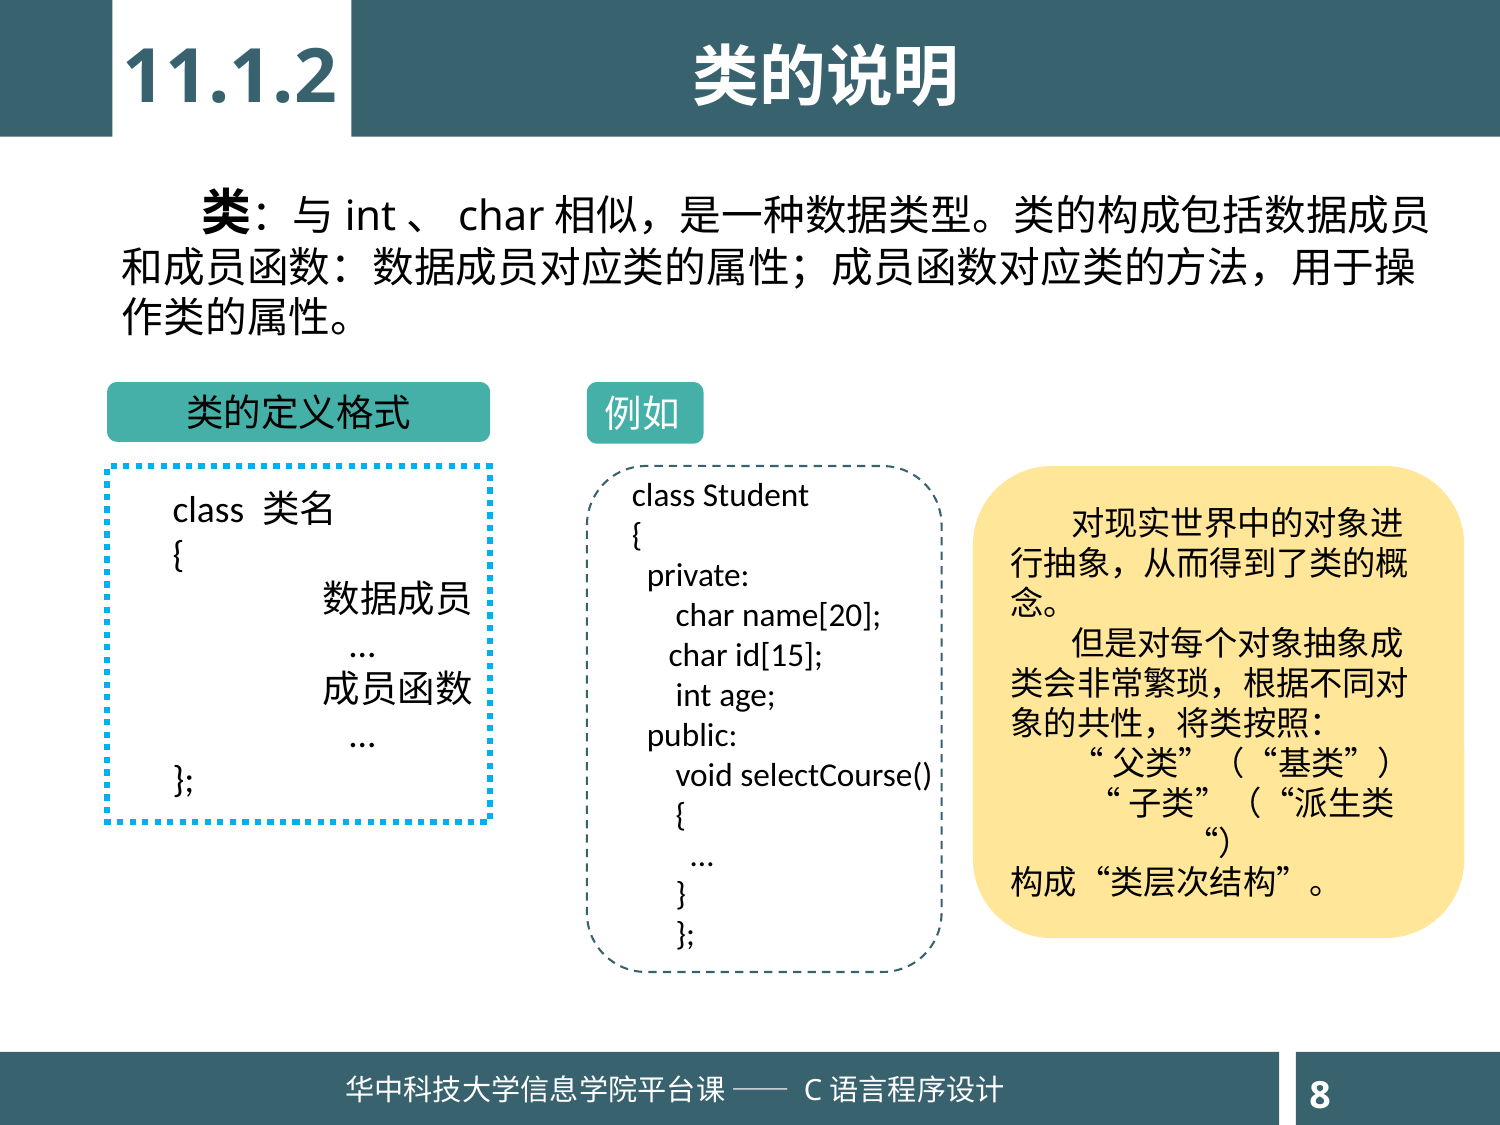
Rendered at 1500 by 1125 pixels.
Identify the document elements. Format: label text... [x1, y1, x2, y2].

text_box 对现实世界中的对象进行抽象，从而得到了类的概念。 但是对每个对象抽象成类会非常繁琐，根据不同对象的共性，将类按照： “父类”（“基类”） “子类”（“派生类“） 构成“类层次结构”。 [971, 465, 1466, 940]
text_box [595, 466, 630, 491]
text_box 类：与int、char相似，是一种数据类型。类的构成包括数据成员和成员函数：数据成员对应类的属性；成员函数对应类的方法，用于操作类的属性。 [107, 173, 1462, 348]
text_box class Student { private: char name[20]; char id[15]; int age; public: void selectCourse() { … } }; [895, 466, 965, 960]
text_box [106, 465, 491, 823]
text_box [585, 464, 943, 974]
text_box 类的说明 [443, 26, 1209, 122]
text_box 例如 [585, 380, 705, 445]
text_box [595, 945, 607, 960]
text_box 类的定义格式 [106, 380, 492, 443]
text_box 11.1.2 [107, 19, 353, 125]
